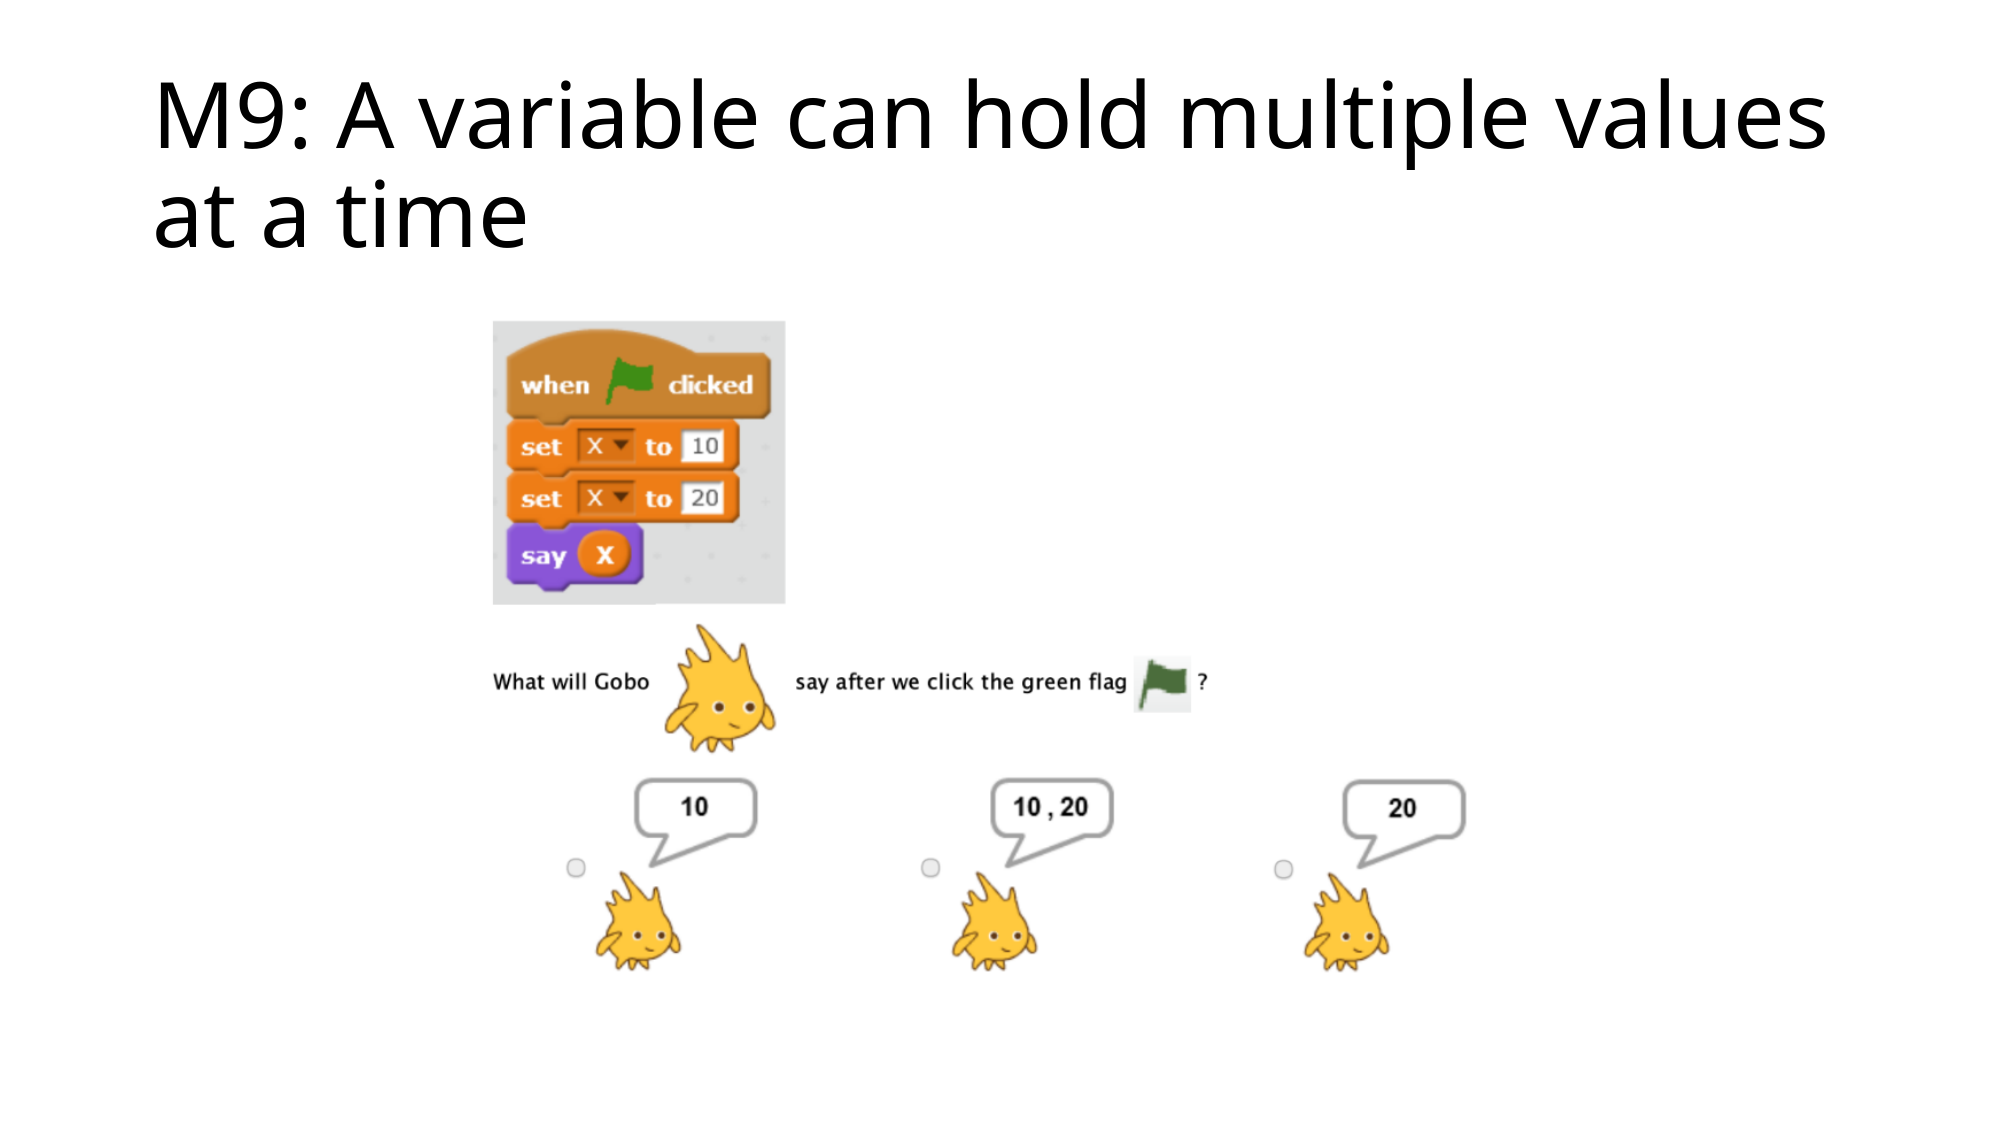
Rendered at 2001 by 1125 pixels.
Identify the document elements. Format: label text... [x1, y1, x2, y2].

title M9: A variable can hold multiple values at a time [137, 59, 1863, 278]
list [477, 299, 1523, 1014]
